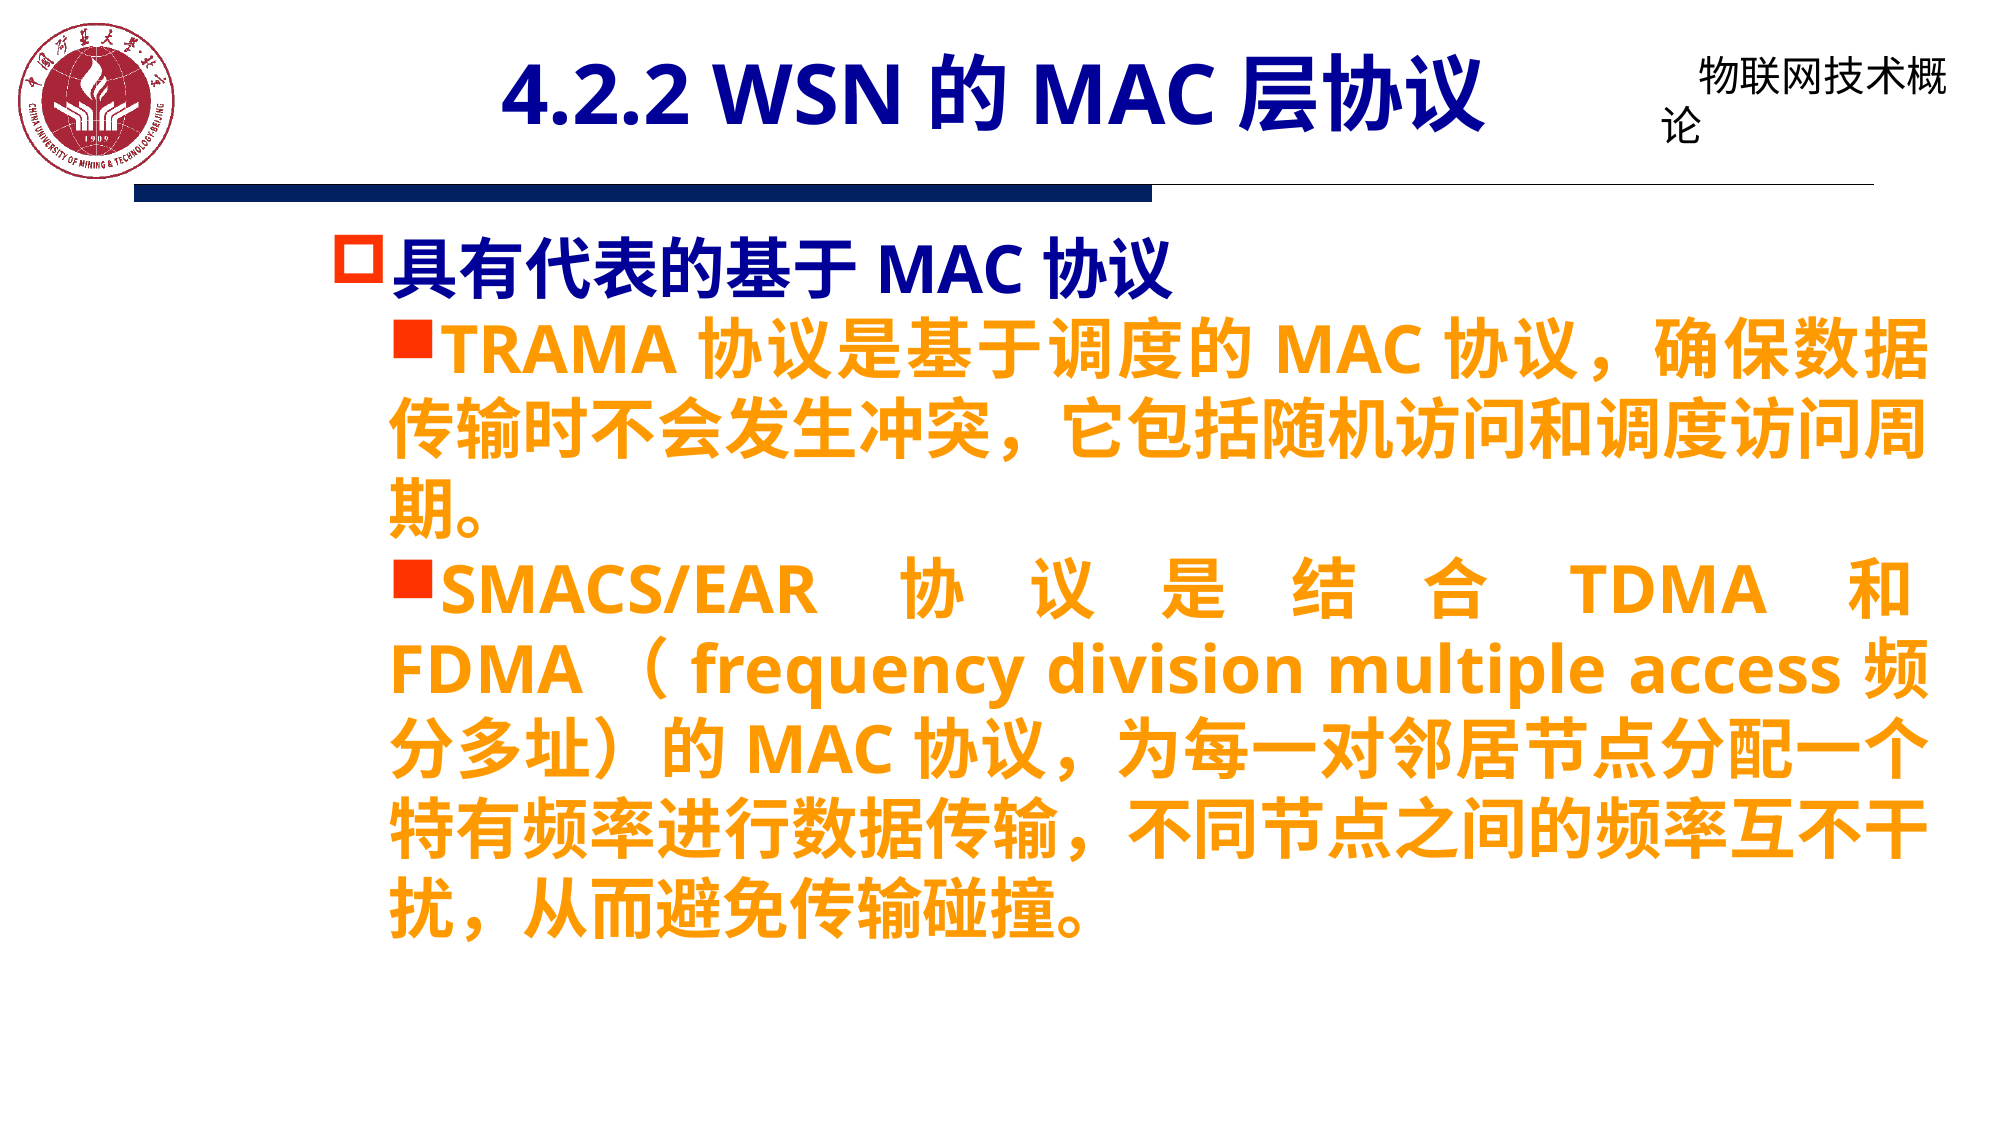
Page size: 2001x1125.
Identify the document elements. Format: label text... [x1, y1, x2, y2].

text_box 具有代表的基于MAC协议 TRAMA协议是基于调度的MAC协议，确保数据传输时不会发生冲突，它包括随机访问和调度访问周期。 SMACS/EAR协议是结合TDMA和FDMA（frequency division multiple access频分多址）的MAC协议，为每一对邻居节点分配一个特有频率进行数据传输，不同节点之间的频率互不干扰，从而避免传输碰撞。 [137, 219, 1945, 1035]
title 4.2.2 WSN的MAC层协议 [279, 54, 1709, 161]
text_box [596, 243, 628, 328]
picture [0, 0, 197, 197]
